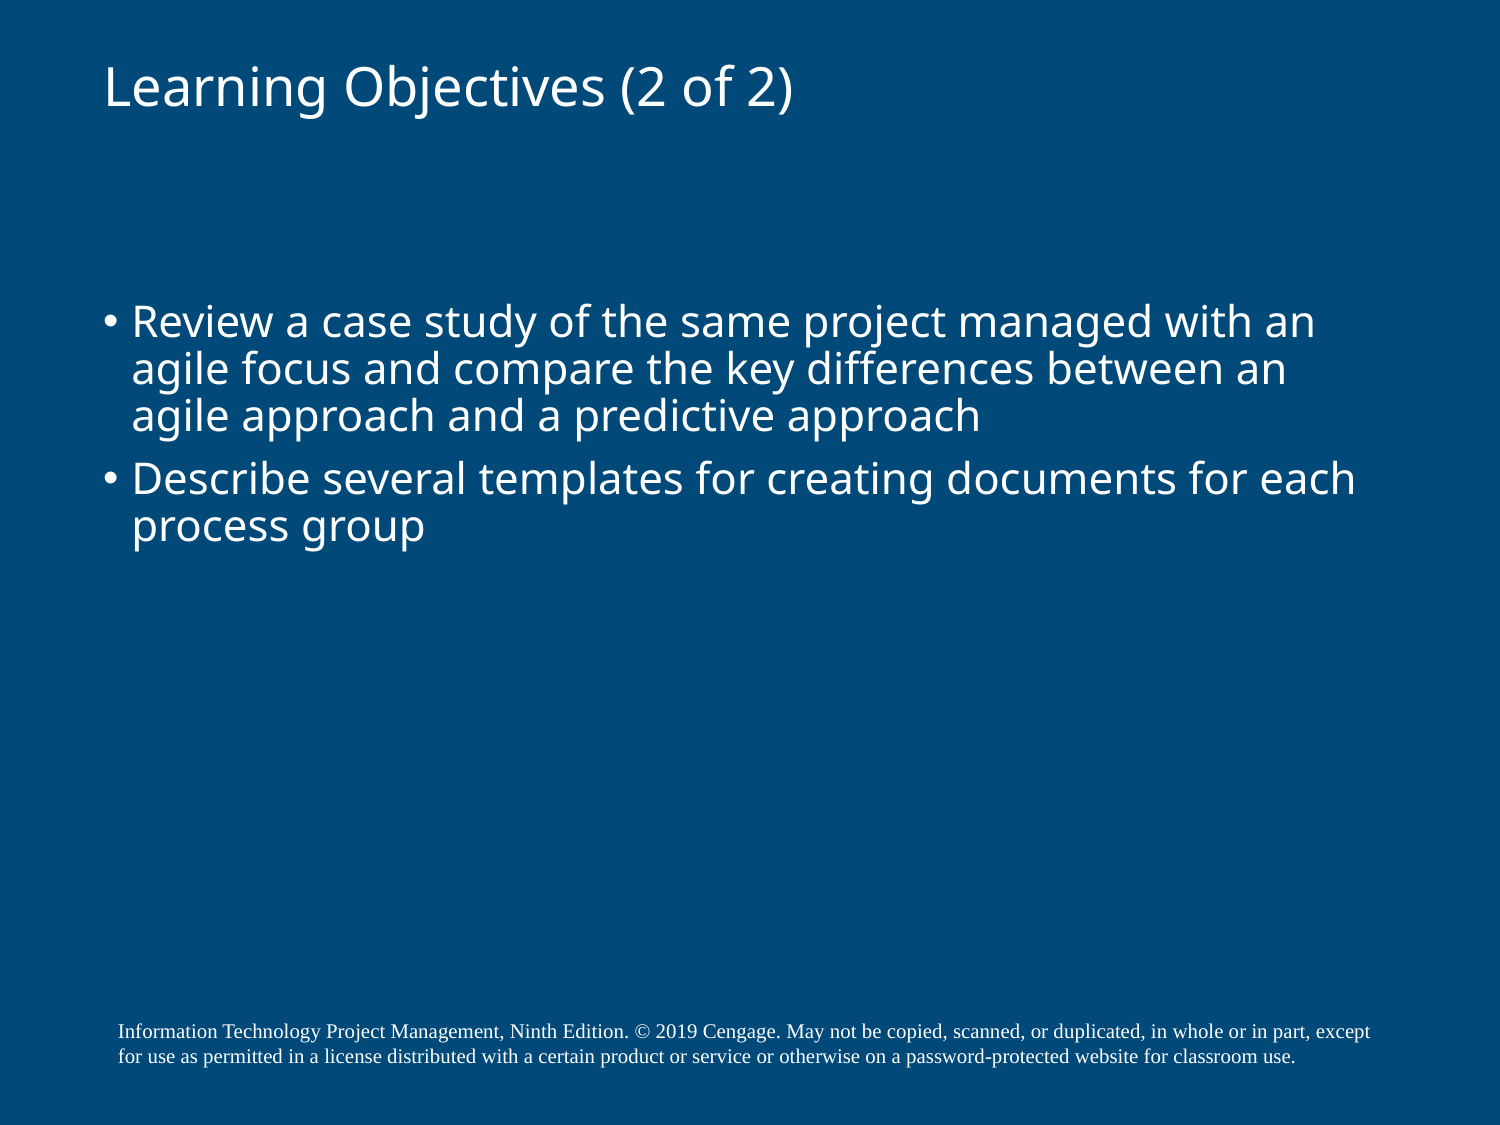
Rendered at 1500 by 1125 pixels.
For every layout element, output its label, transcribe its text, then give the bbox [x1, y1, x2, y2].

list Review a case study of the same project managed with an agile focus and compare the key differences between an agile approach and a predictive approach Describe several templates for creating documents for each process group [103, 299, 1397, 1009]
footer Information Technology Project Management, Ninth Edition. © 2019 Cengage. May not be copied, scanned, or duplicated, in whole or in part, except for use as permitted in a license distributed with a certain product or service or otherwise on a password-protected website for classroom use. [103, 1009, 1397, 1070]
title Learning Objectives (2 of 2) [103, 59, 1397, 278]
